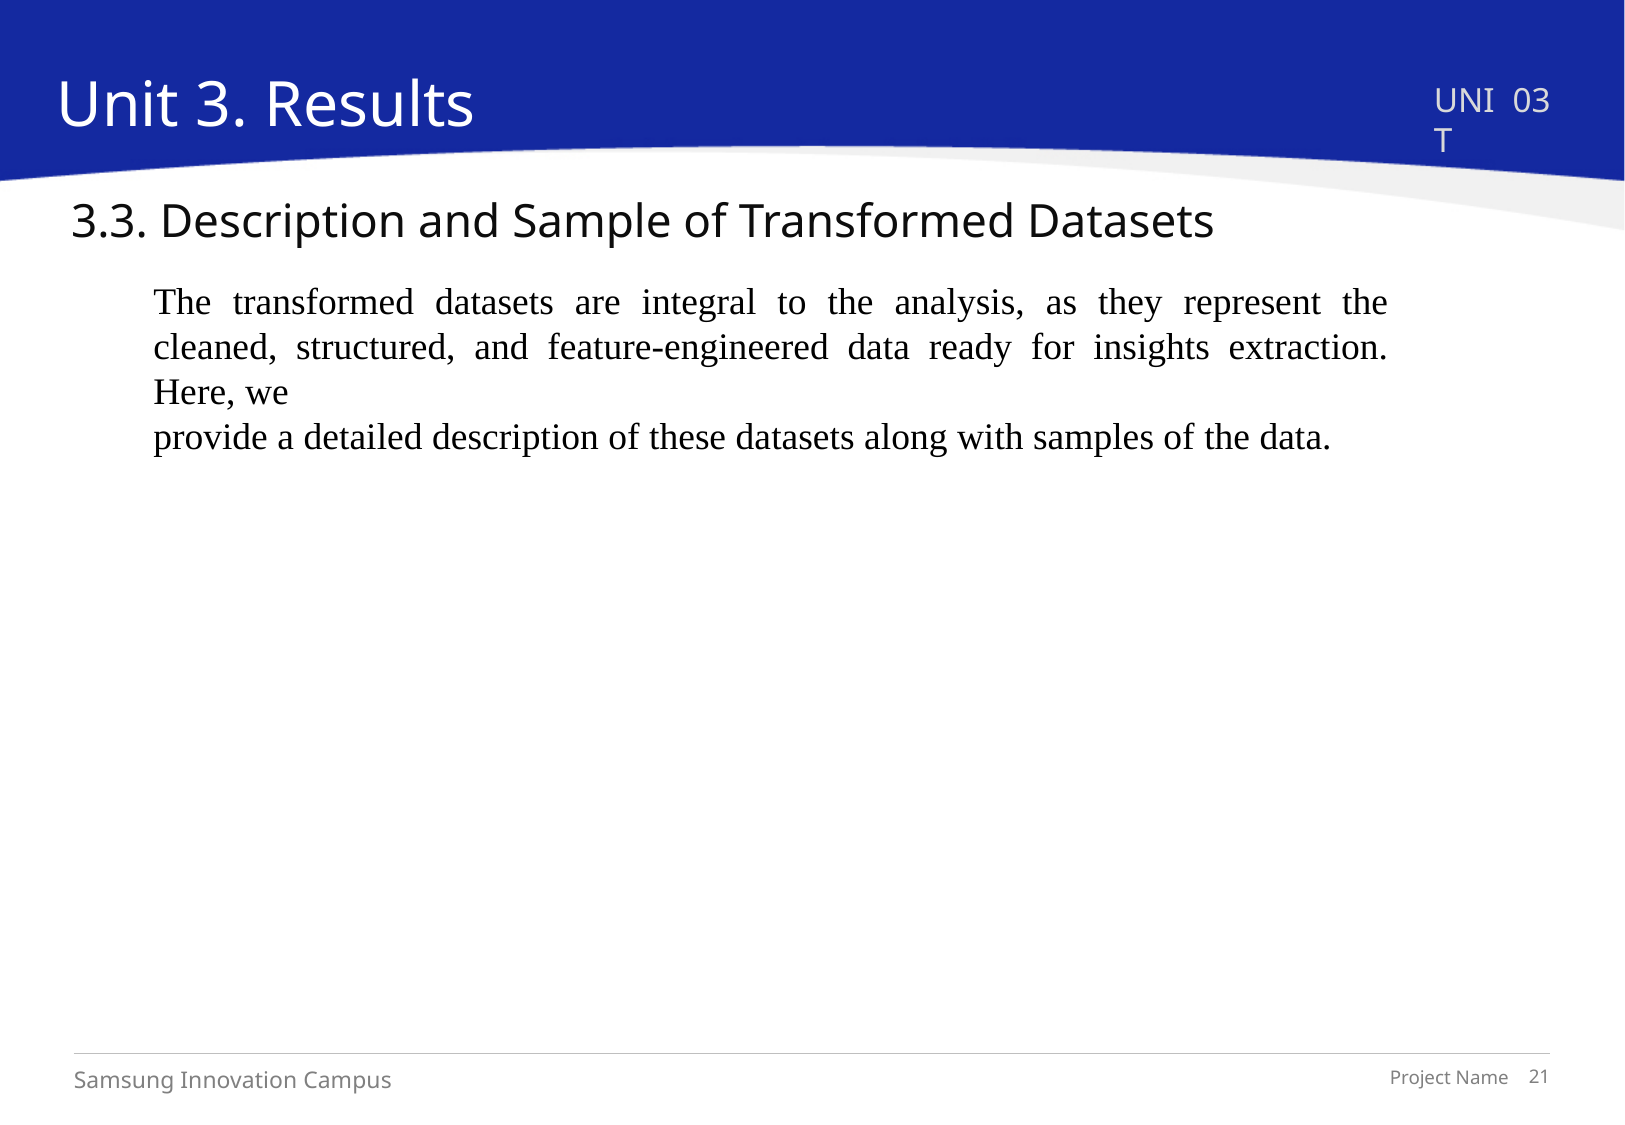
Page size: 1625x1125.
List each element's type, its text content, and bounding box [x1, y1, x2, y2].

title 3.3. Description and Sample of Transformed Datasets [71, 191, 1473, 247]
list UNIT [1433, 78, 1511, 120]
list 03 [1511, 78, 1551, 120]
text_box Unit 3. Results [41, 57, 492, 147]
picture [0, 0, 1625, 1125]
text_box The transformed datasets are integral to the analysis, as they represent the cleaned, structured, and feature-engineered data ready for insights extraction. Here, we provide a detailed description of these datasets along with samples of the data. [138, 269, 1405, 600]
